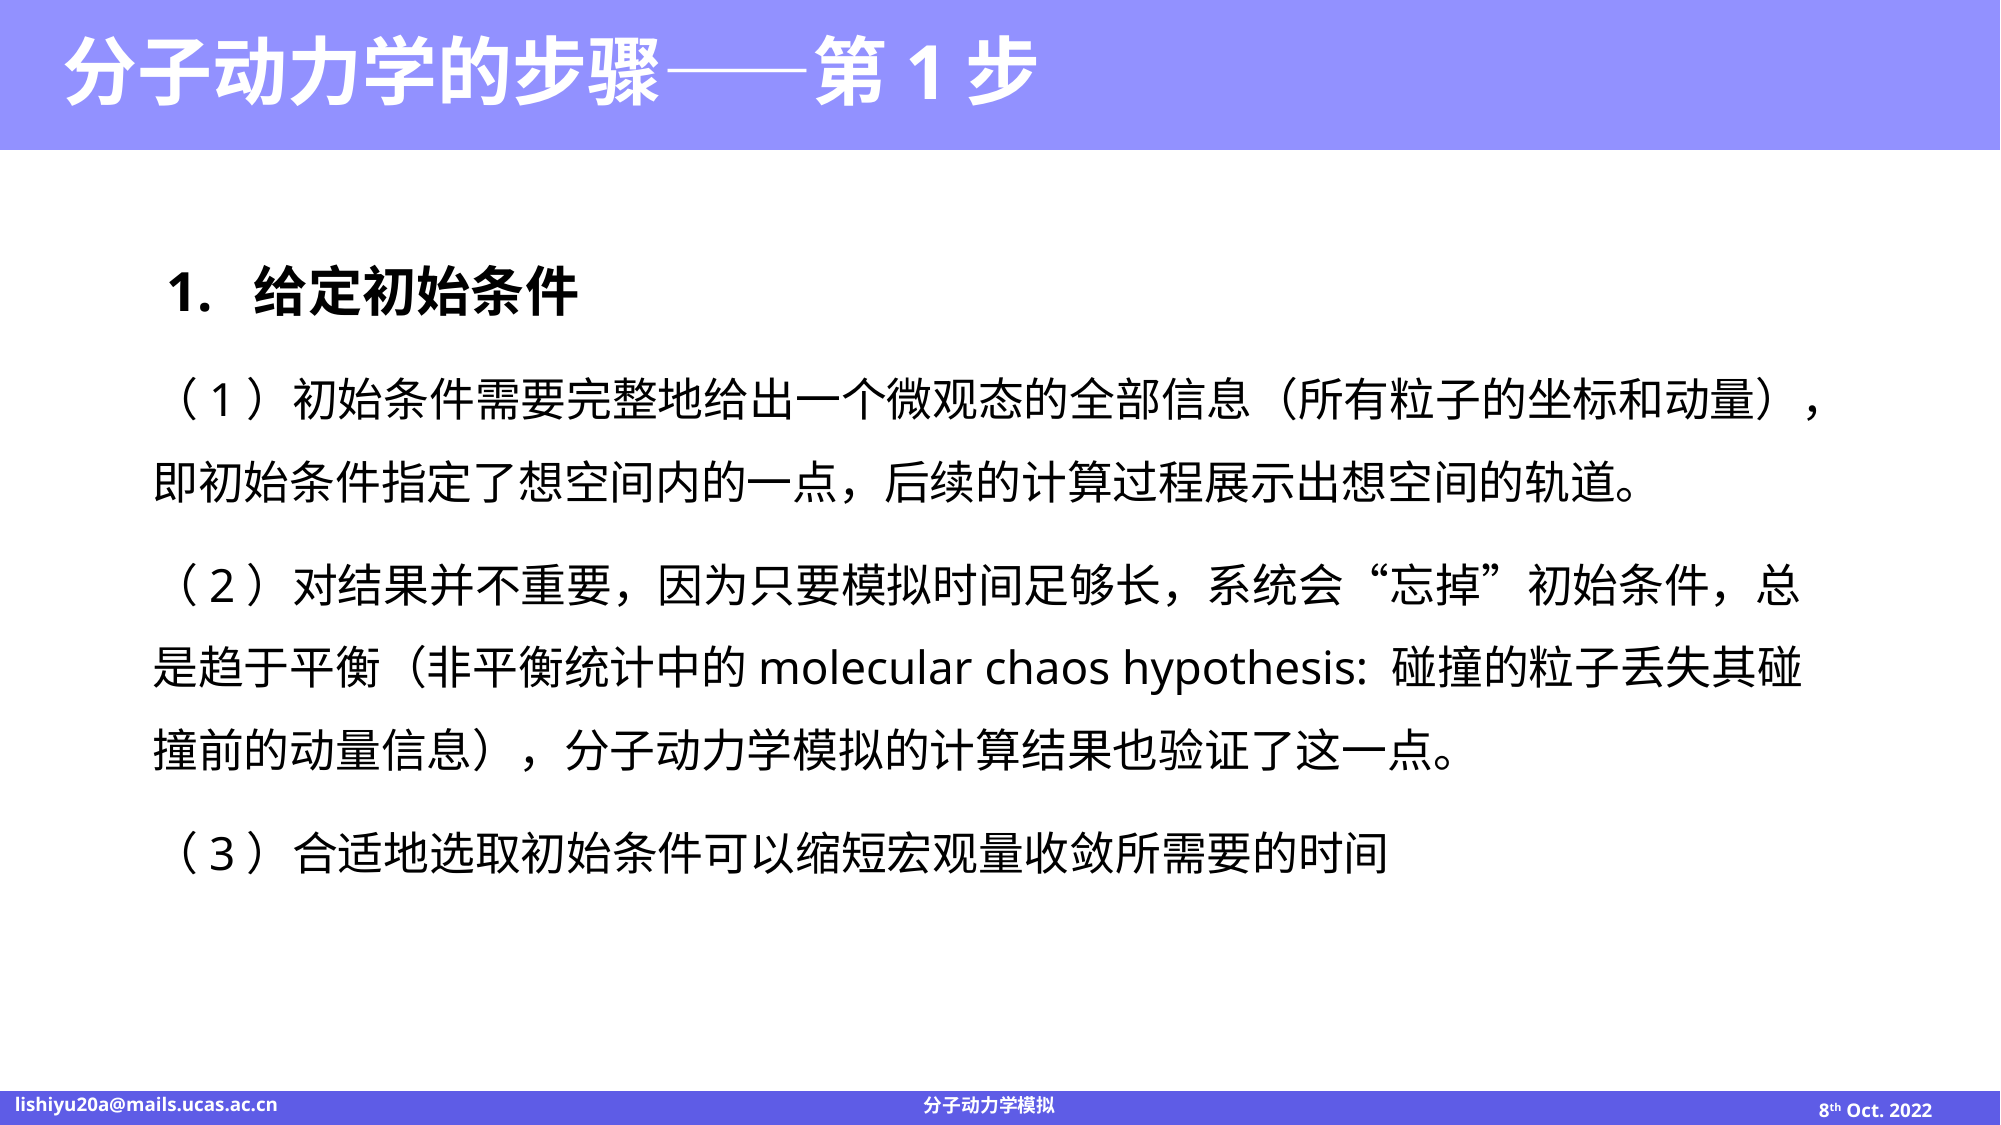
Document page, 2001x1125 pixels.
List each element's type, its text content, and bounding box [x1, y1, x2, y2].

text_box 8th Oct. 2022 [1804, 1091, 1985, 1125]
text_box [0, 1090, 2000, 1125]
text_box 分子动力学模拟 [909, 1086, 1407, 1124]
text_box lishiyu20a@mails.ucas.ac.cn [0, 1085, 542, 1123]
text_box 分子动力学的步骤——第1步 [47, 17, 1191, 123]
text_box [0, 0, 2000, 151]
list 1. 给定初始条件 （1）初始条件需要完整地给出一个微观态的全部信息（所有粒子的坐标和动量），即初始条件指定了想空间内的一点，后续的计算过程展示出想空间的轨道。 （2）对结果并不重要，因为只要模拟时间足够长，系统会“忘掉”初始条件，总是趋于平衡（非平衡统计中的molecular chaos hypothesis: 碰撞的粒子丢失其碰撞前的动量信息），分子动力学模拟的计算结果也验证了这一点。 （3）合适地选取初始条件可以缩短宏观量收敛所需要的时间 [137, 217, 1863, 1013]
